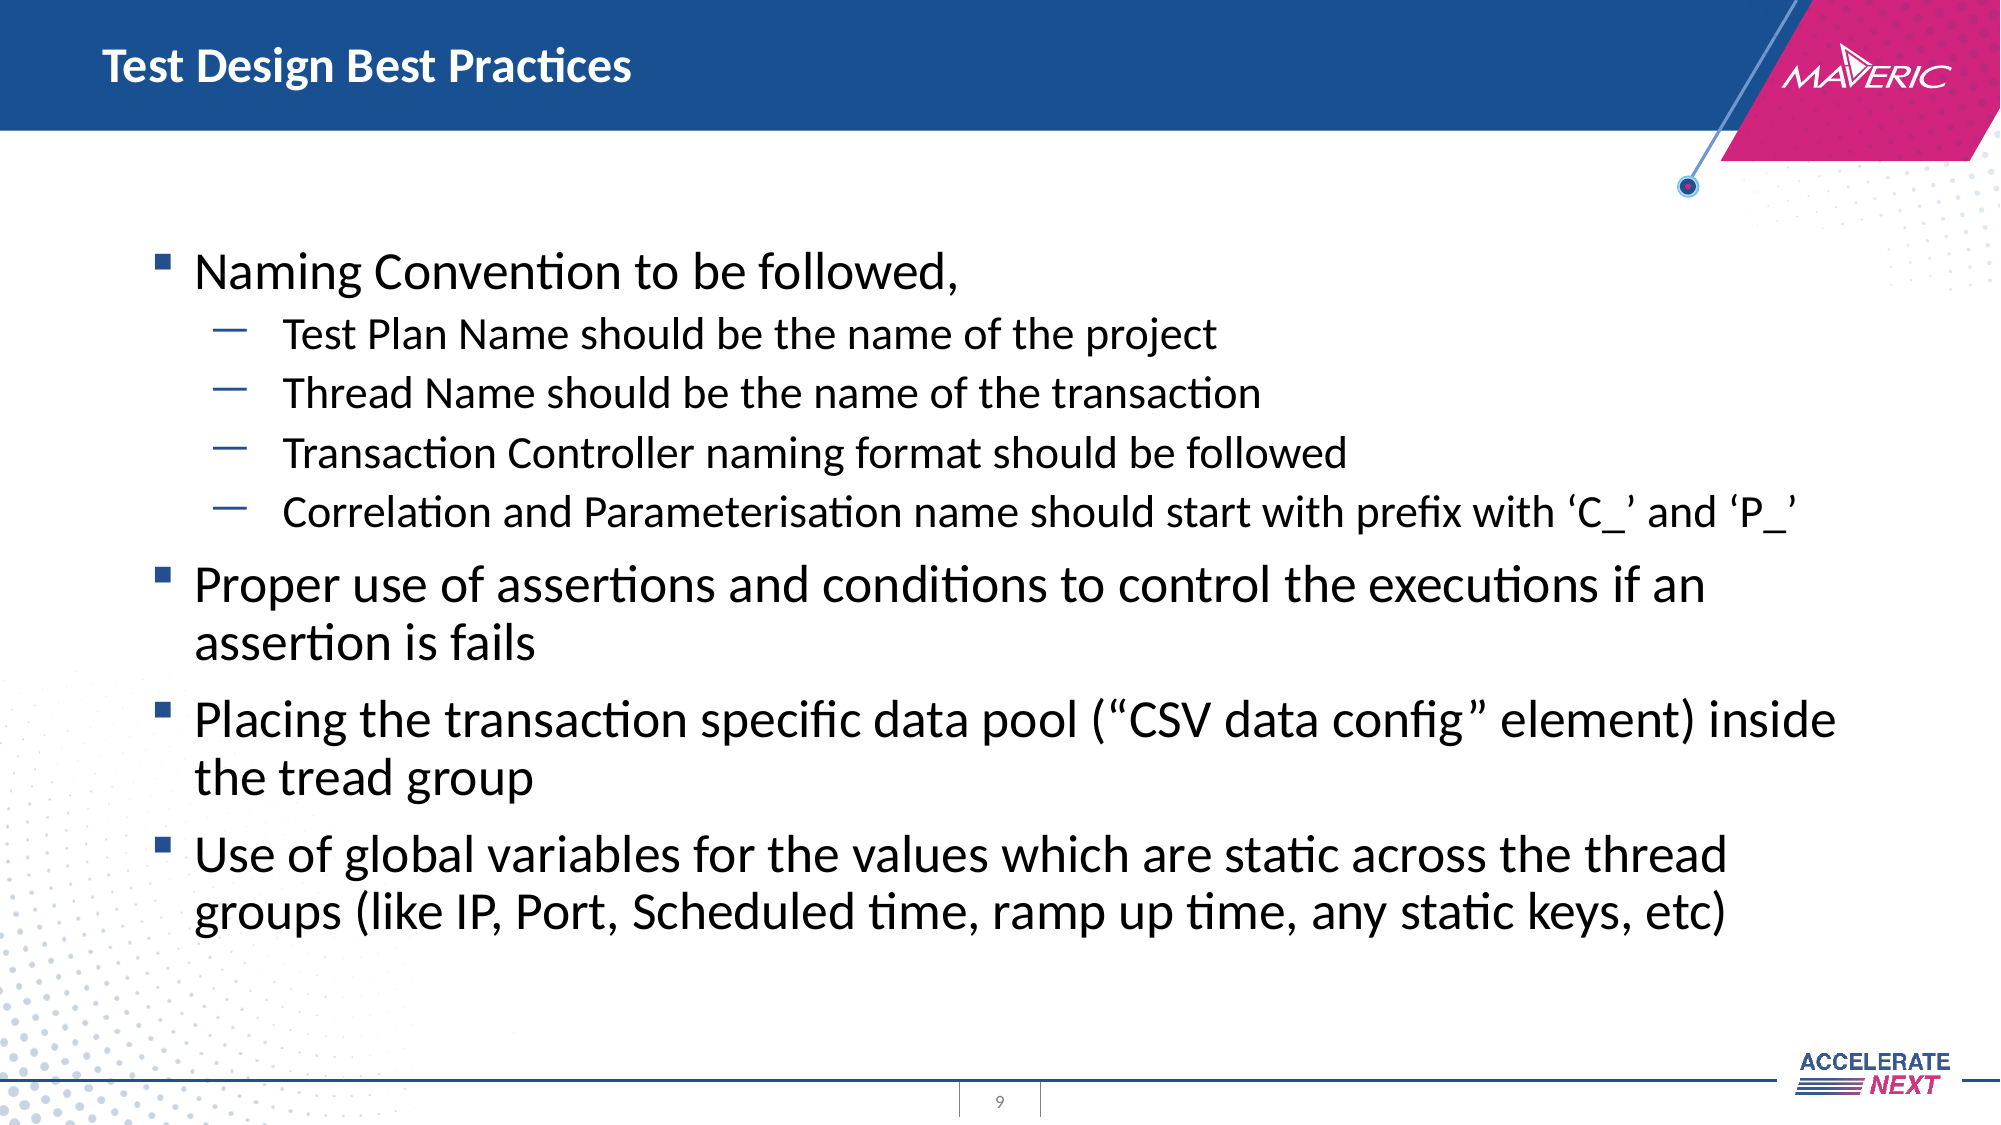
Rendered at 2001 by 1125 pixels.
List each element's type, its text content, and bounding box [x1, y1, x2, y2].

slide_number 9 [959, 1083, 1041, 1119]
picture [1791, 1051, 1953, 1097]
picture [0, 671, 514, 1125]
list Naming Convention to be followed, Test Plan Name should be the name of the project Thread Name should be the name of the transaction Transaction Controller naming format should be followed Correlation and Parameterisation name should start with prefix with ‘C_’ and ‘P_’ Proper use of assertions and conditions to control the executions if an assertion is fails Placing the transaction specific data pool (“CSV data config” element) inside the tread group Use of global variables for the values which are static across the thread groups (like IP, Port, Scheduled time, ramp up time, any static keys, etc) [135, 235, 1894, 950]
title Test Design Best Practices [87, 31, 1678, 101]
